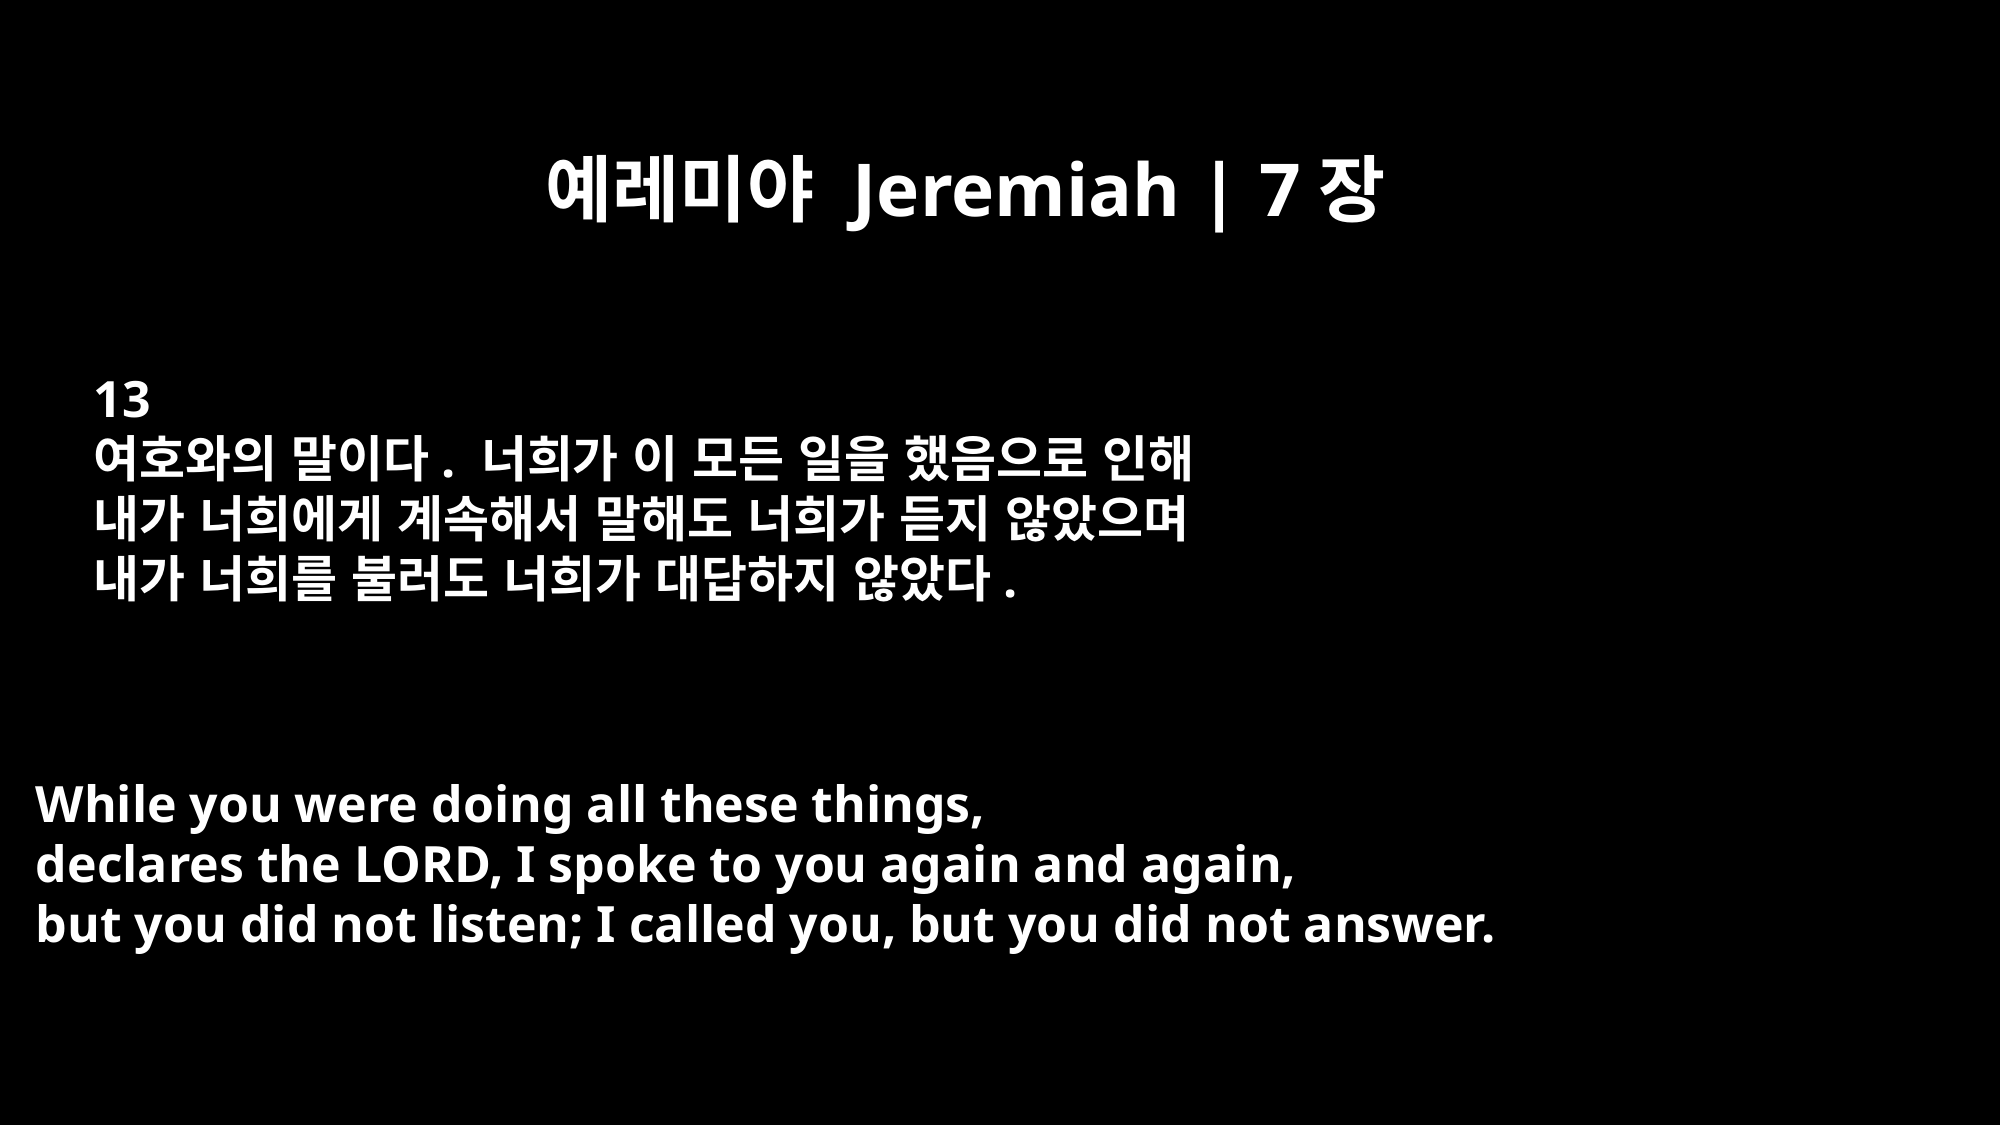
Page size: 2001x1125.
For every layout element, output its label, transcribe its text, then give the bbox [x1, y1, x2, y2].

text_box 13 여호와의 말이다. 너희가 이 모든 일을 했음으로 인해 내가 너희에게 계속해서 말해도 너희가 듣지 않았으며 내가 너희를 불러도 너희가 대답하지 않았다. [78, 359, 1210, 615]
text_box While you were doing all these things, declares the LORD, I spoke to you again and again, but you did not listen; I called you, but you did not answer. [21, 764, 1512, 960]
text_box 예레미야 Jeremiah | 7장 [530, 136, 1401, 239]
